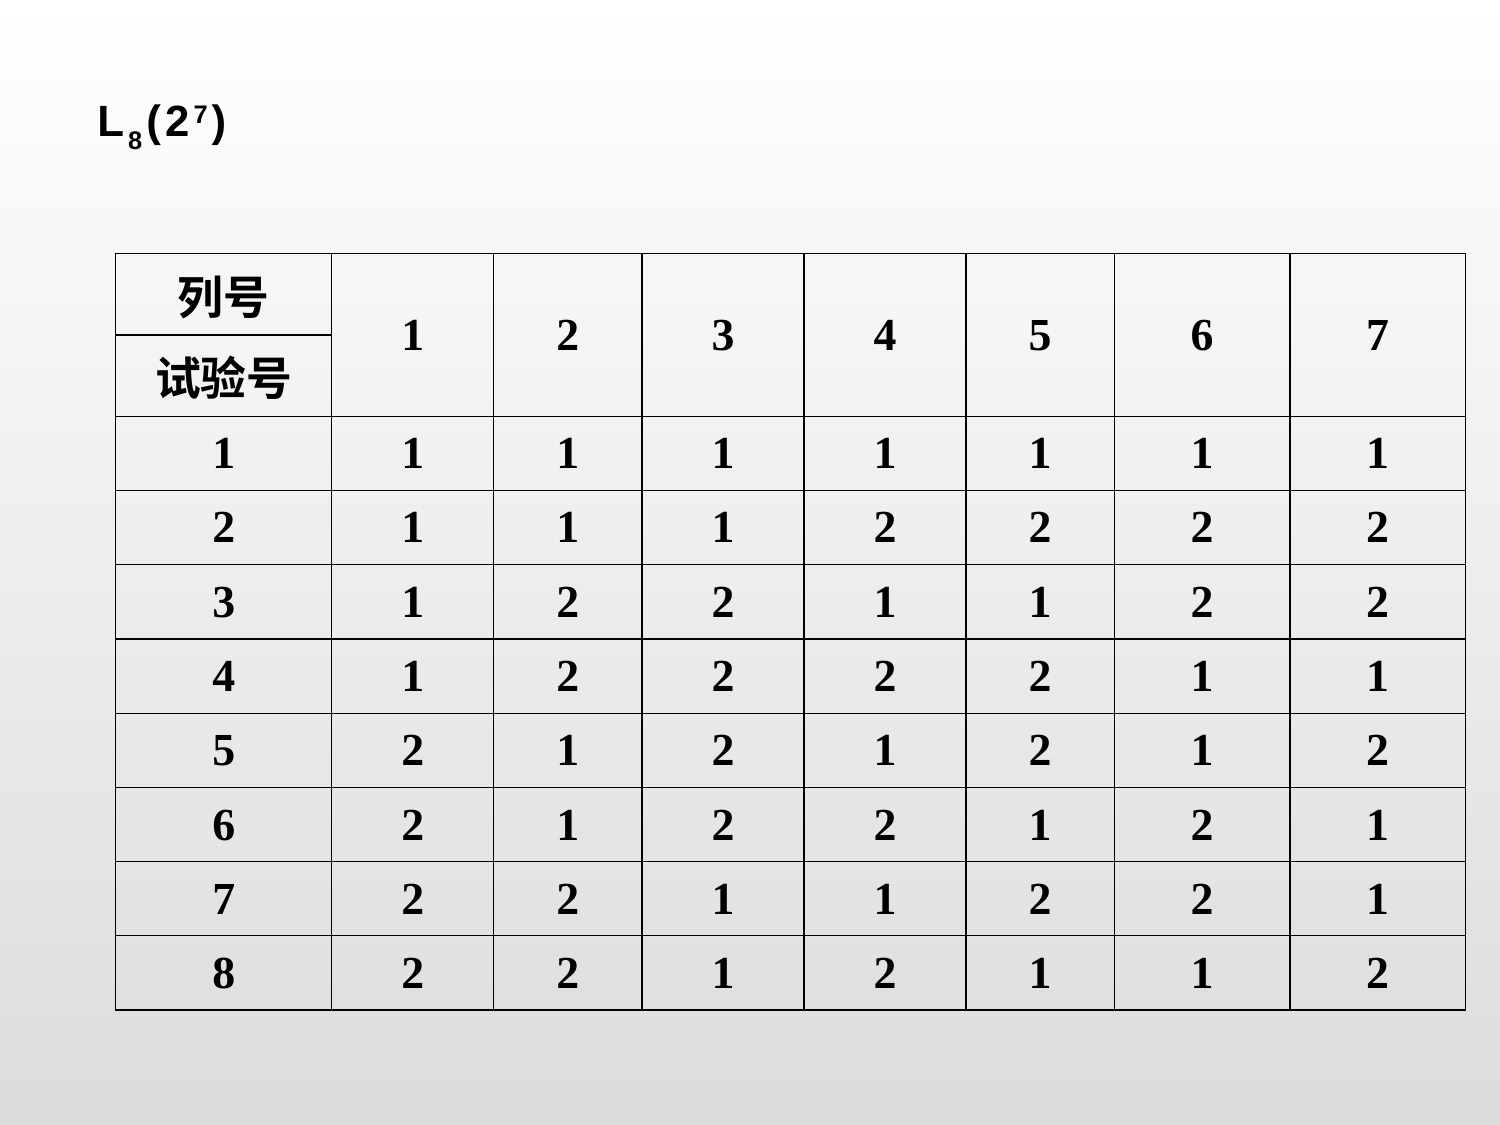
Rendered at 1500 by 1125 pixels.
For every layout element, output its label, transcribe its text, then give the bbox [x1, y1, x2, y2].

table_cell 4 [116, 640, 331, 713]
table_cell 2 [494, 936, 641, 1009]
table_cell 1 [967, 417, 1114, 490]
table_cell 1 [643, 417, 803, 490]
table_cell 1 [1291, 417, 1465, 490]
table_cell 2 [332, 936, 493, 1009]
table_cell 1 [332, 565, 493, 638]
table_cell 1 [643, 491, 803, 564]
table_header 6 [1115, 254, 1289, 416]
table_cell 试验号 [116, 336, 331, 416]
table_cell 2 [1115, 565, 1289, 638]
table_cell 2 [332, 714, 493, 787]
table_header 3 [643, 254, 803, 416]
table_cell 2 [494, 640, 641, 713]
table_cell 2 [967, 491, 1114, 564]
table_cell 1 [805, 417, 965, 490]
table_header 4 [805, 254, 965, 416]
table_cell 2 [494, 565, 641, 638]
table_header 2 [494, 254, 641, 416]
table_cell 2 [643, 565, 803, 638]
table_cell 1 [805, 714, 965, 787]
table_cell 1 [967, 565, 1114, 638]
table_cell 2 [332, 862, 493, 935]
table_cell 2 [967, 862, 1114, 935]
table_cell 1 [116, 417, 331, 490]
title L8(27) [81, 70, 1418, 178]
table_cell 2 [494, 862, 641, 935]
table_cell 2 [805, 936, 965, 1009]
table_cell 1 [967, 936, 1114, 1009]
table_cell 8 [116, 936, 331, 1009]
table_cell 1 [1115, 936, 1289, 1009]
table_cell 2 [1115, 862, 1289, 935]
table_cell 2 [805, 491, 965, 564]
table_cell 5 [116, 714, 331, 787]
table_cell 1 [494, 714, 641, 787]
table_header 7 [1291, 254, 1465, 416]
table_cell 1 [332, 417, 493, 490]
table_cell 1 [494, 417, 641, 490]
table_header 列号 [116, 254, 331, 334]
table_cell 1 [1291, 788, 1465, 861]
table_cell 1 [967, 788, 1114, 861]
table_cell 2 [643, 714, 803, 787]
table_cell 1 [805, 862, 965, 935]
table_cell 1 [1115, 640, 1289, 713]
table_cell 1 [332, 640, 493, 713]
table_cell 3 [116, 565, 331, 638]
table_cell 1 [1291, 862, 1465, 935]
table_cell 1 [643, 862, 803, 935]
table_cell 2 [805, 788, 965, 861]
table_cell 2 [1291, 714, 1465, 787]
table_cell 2 [1291, 491, 1465, 564]
table_cell 1 [1115, 417, 1289, 490]
table_cell 2 [1291, 936, 1465, 1009]
table_header 5 [967, 254, 1114, 416]
table_cell 1 [643, 936, 803, 1009]
table_cell 2 [116, 491, 331, 564]
table_cell 2 [332, 788, 493, 861]
table_cell 2 [805, 640, 965, 713]
table_cell 6 [116, 788, 331, 861]
table_cell 2 [1291, 565, 1465, 638]
table_cell 1 [1291, 640, 1465, 713]
table_header 1 [332, 254, 493, 416]
table_cell 2 [643, 788, 803, 861]
table_cell 1 [805, 565, 965, 638]
table_cell 2 [967, 640, 1114, 713]
table_cell 1 [494, 491, 641, 564]
table_cell 2 [1115, 491, 1289, 564]
table_cell 2 [1115, 788, 1289, 861]
table_cell 1 [494, 788, 641, 861]
table_cell 2 [967, 714, 1114, 787]
table_cell 1 [1115, 714, 1289, 787]
table_cell 2 [643, 640, 803, 713]
table_cell 1 [332, 491, 493, 564]
table_cell 7 [116, 862, 331, 935]
